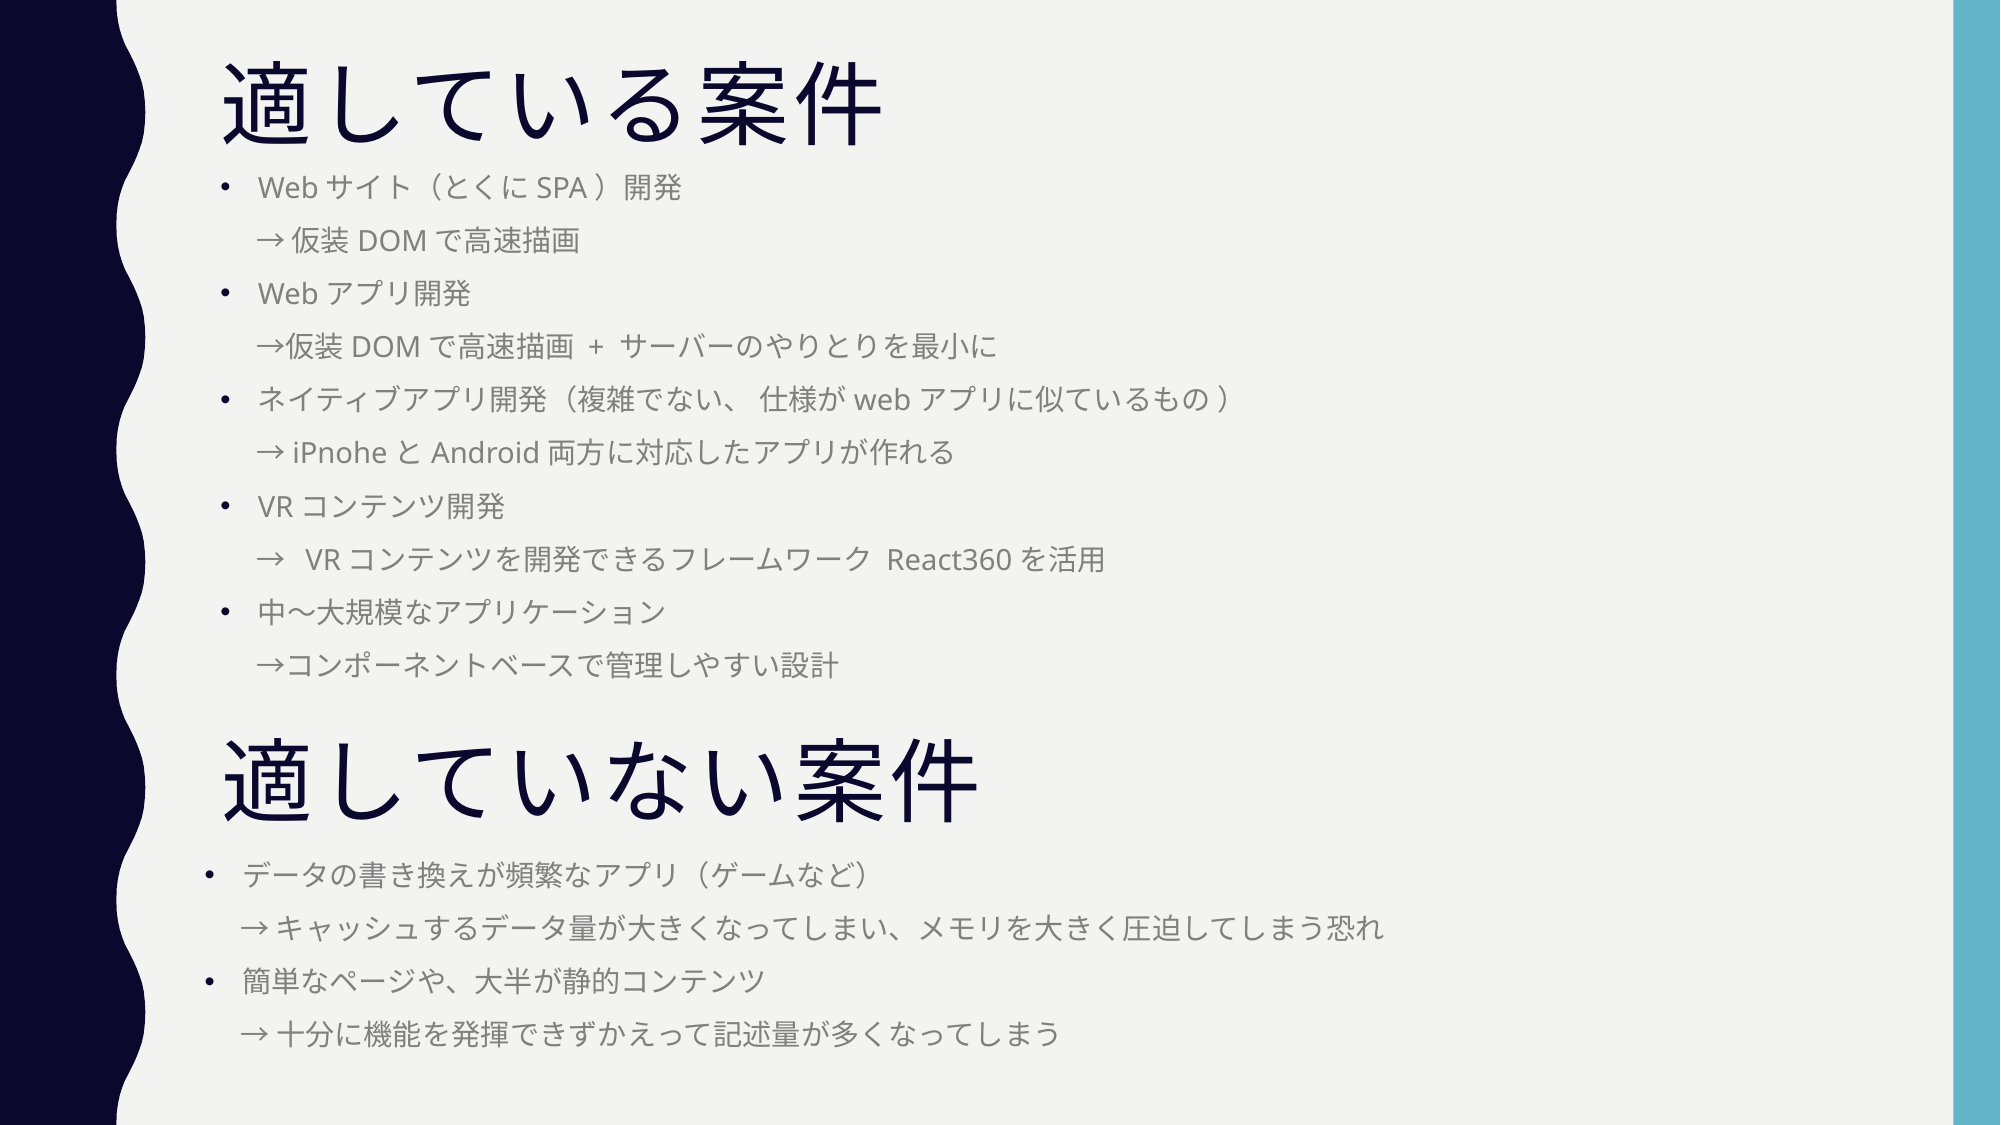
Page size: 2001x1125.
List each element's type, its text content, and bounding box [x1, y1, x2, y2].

list Webサイト（とくにSPA）開発 → 仮装DOMで高速描画 Webアプリ開発 →仮装DOMで高速描画 + サーバーのやりとりを最小に ネイティブアプリ開発（複雑でない、 仕様がwebアプリに似ているもの ） →iPnoheとAndroid両方に対応したアプリが作れる VRコンテンツ開発 → VRコンテンツを開発できるフレームワーク React360を活用 中〜大規模なアプリケーション →コンポーネントベースで管理しやすい設計 [205, 298, 1875, 748]
text_box 適していない案件 [206, 728, 1876, 974]
text_box 適している案件 [205, 52, 1875, 298]
text_box データの書き換えが頻繁なアプリ（ゲームなど） → キャッシュするデータ量が大きくなってしまい、メモリを大きく圧迫してしまう恐れ 簡単なページや、大半が静的コンテンツ → 十分に機能を発揮できずかえって記述量が多くなってしまう [189, 845, 1860, 1108]
